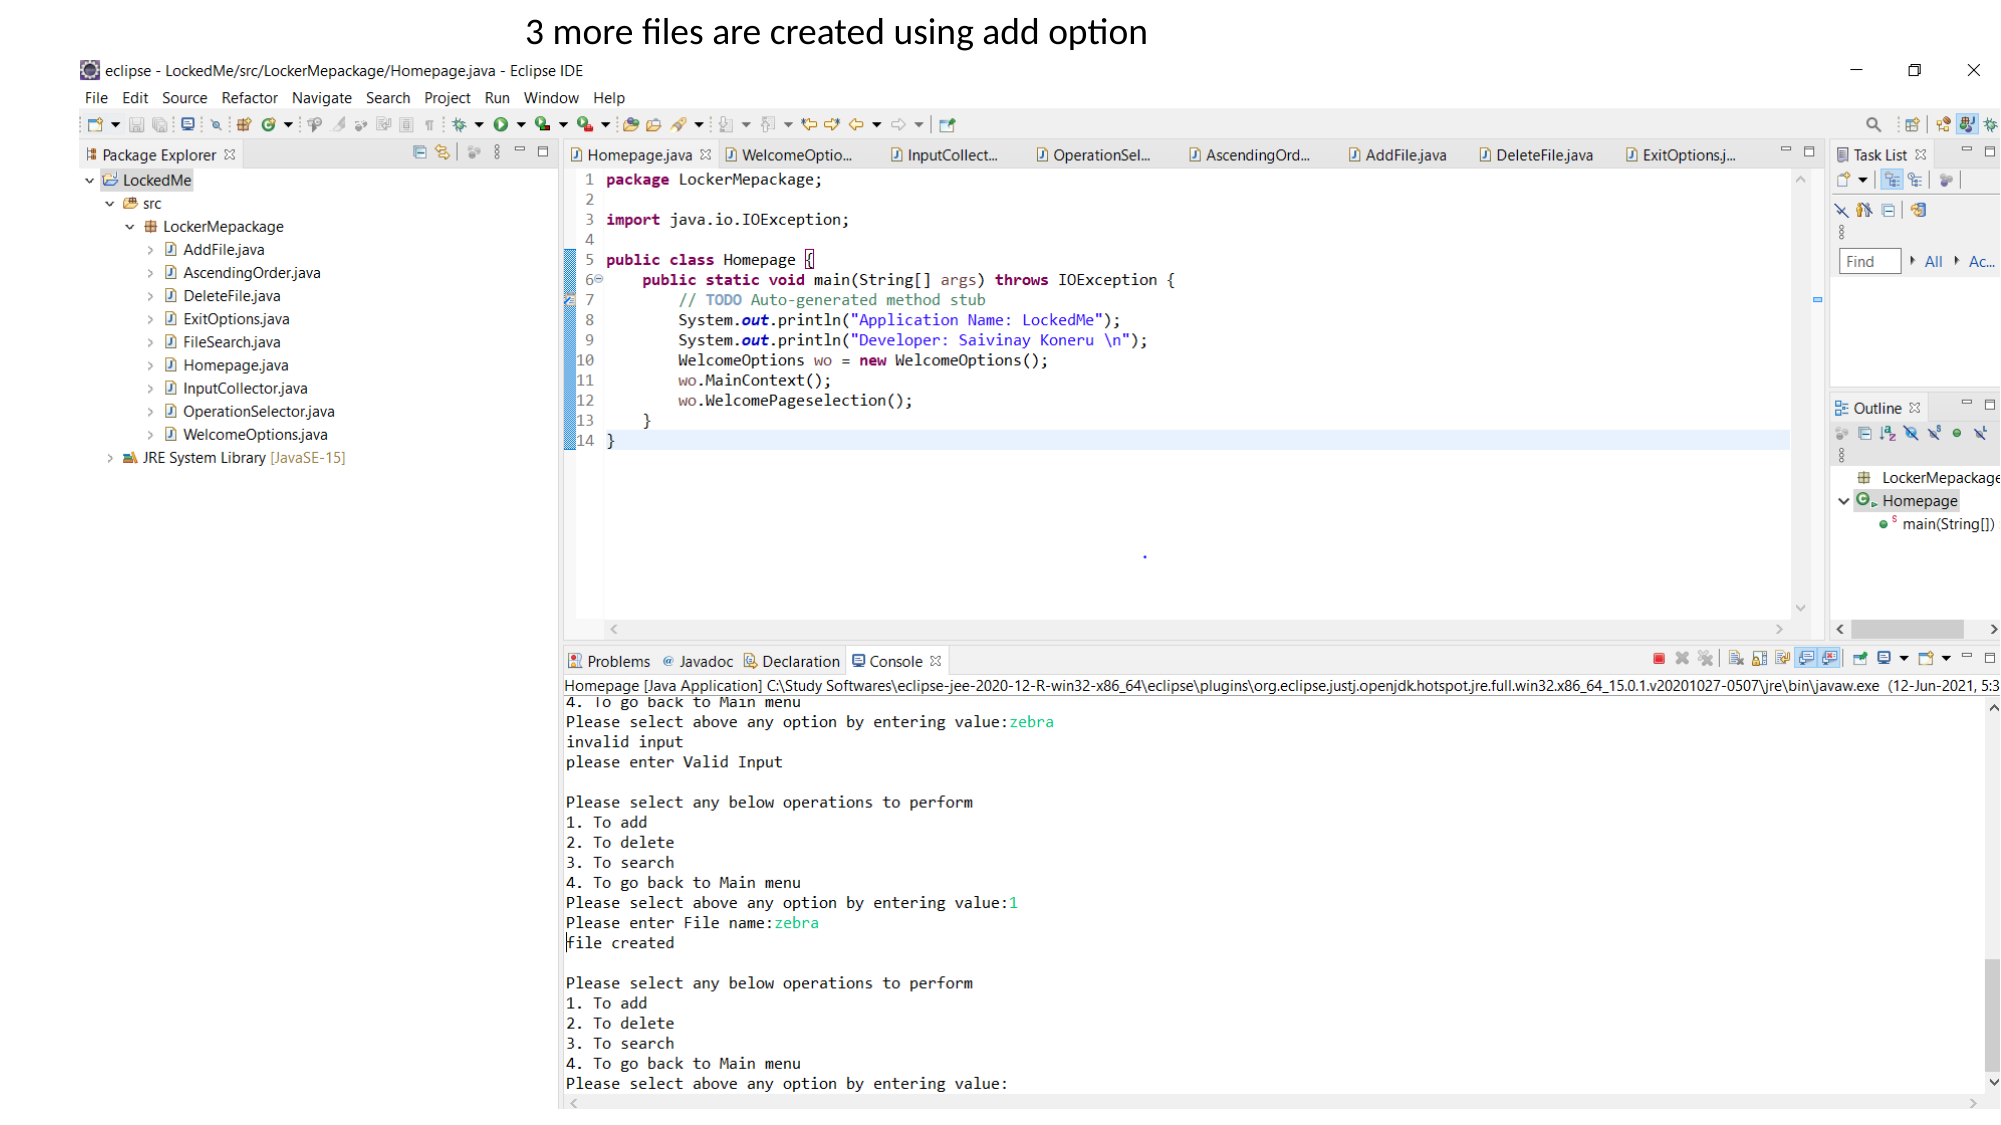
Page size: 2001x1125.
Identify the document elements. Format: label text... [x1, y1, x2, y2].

picture [79, 60, 2000, 1109]
text_box 3 more files are created using add option [510, 0, 1286, 60]
